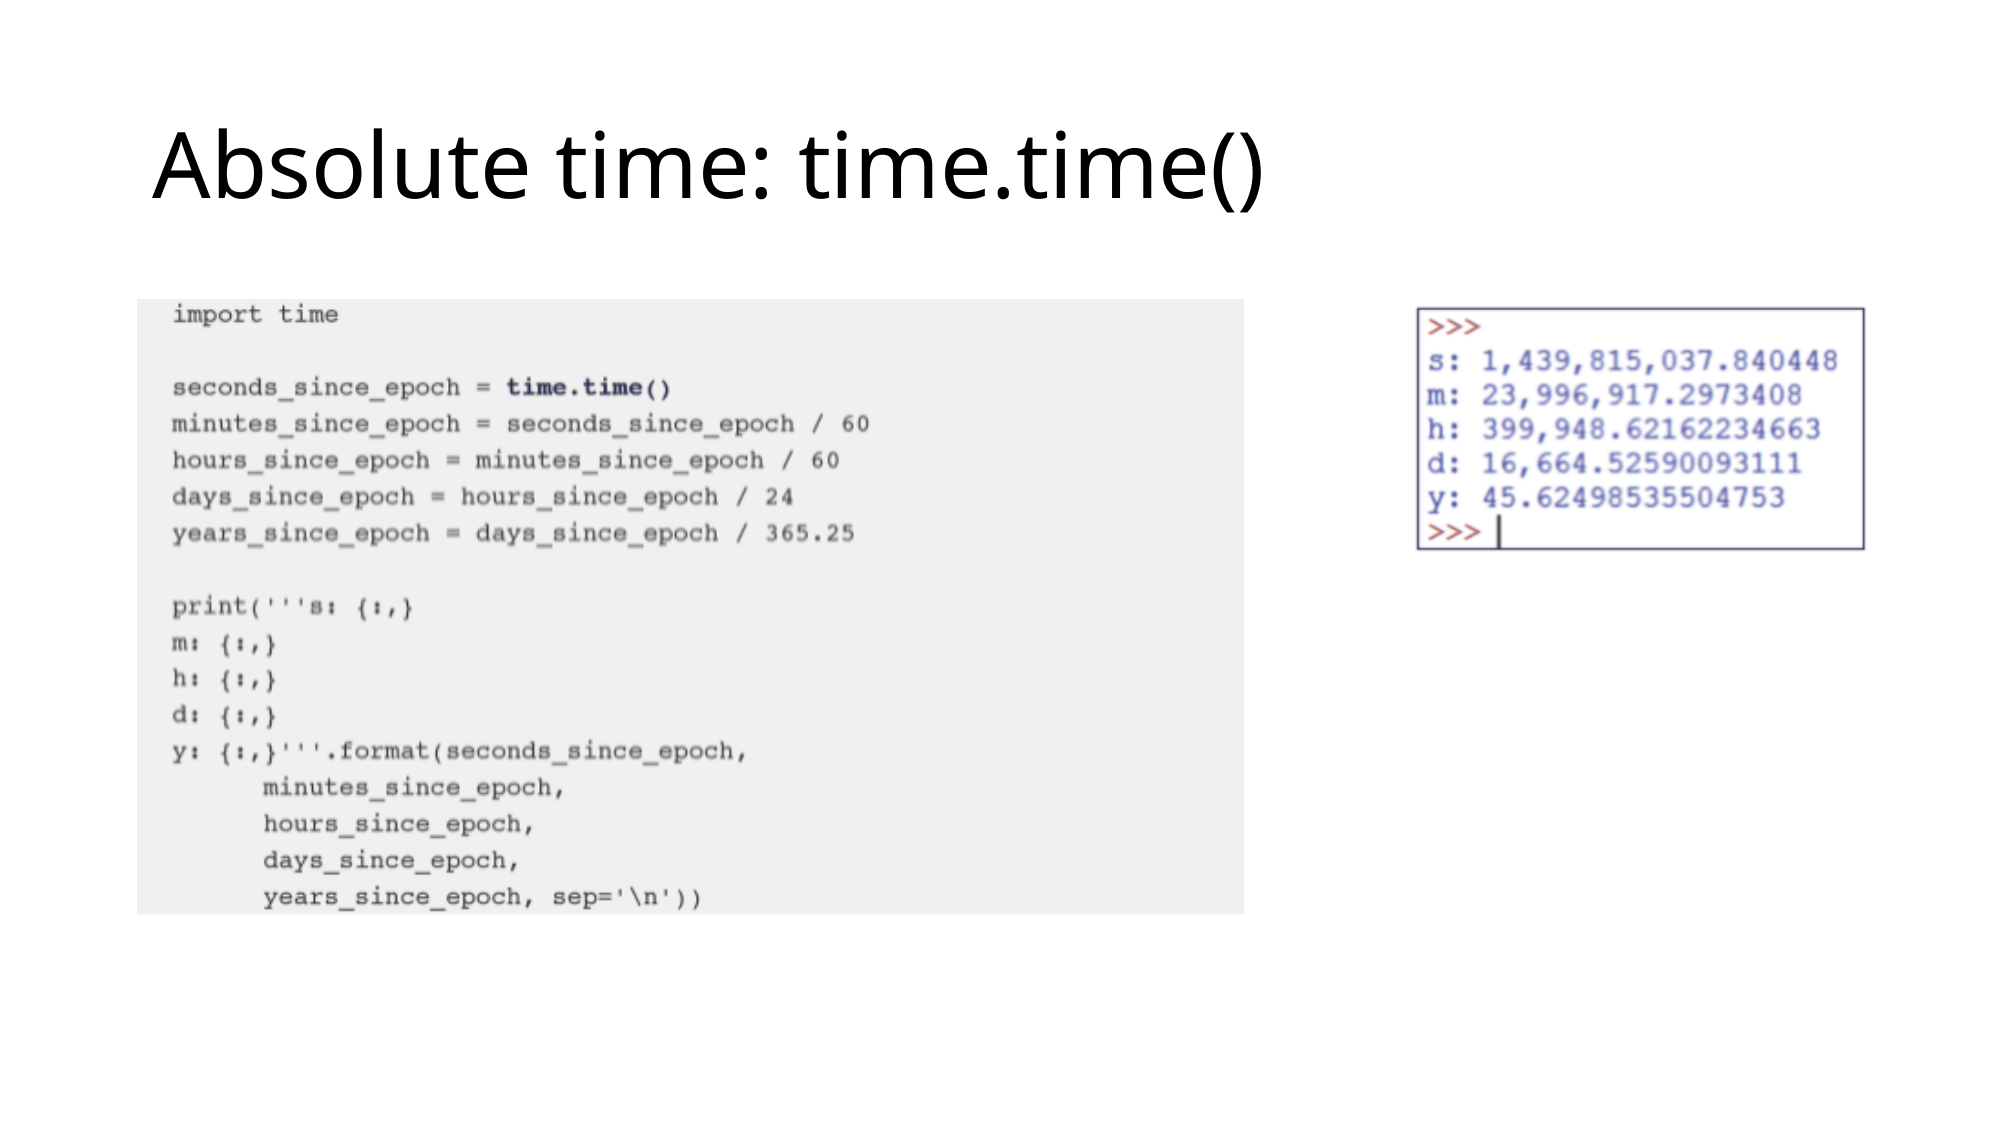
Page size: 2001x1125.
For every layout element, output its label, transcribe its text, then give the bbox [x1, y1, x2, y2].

picture [137, 299, 1244, 927]
title Absolute time: time.time() [137, 59, 1863, 278]
picture [1405, 299, 1896, 564]
